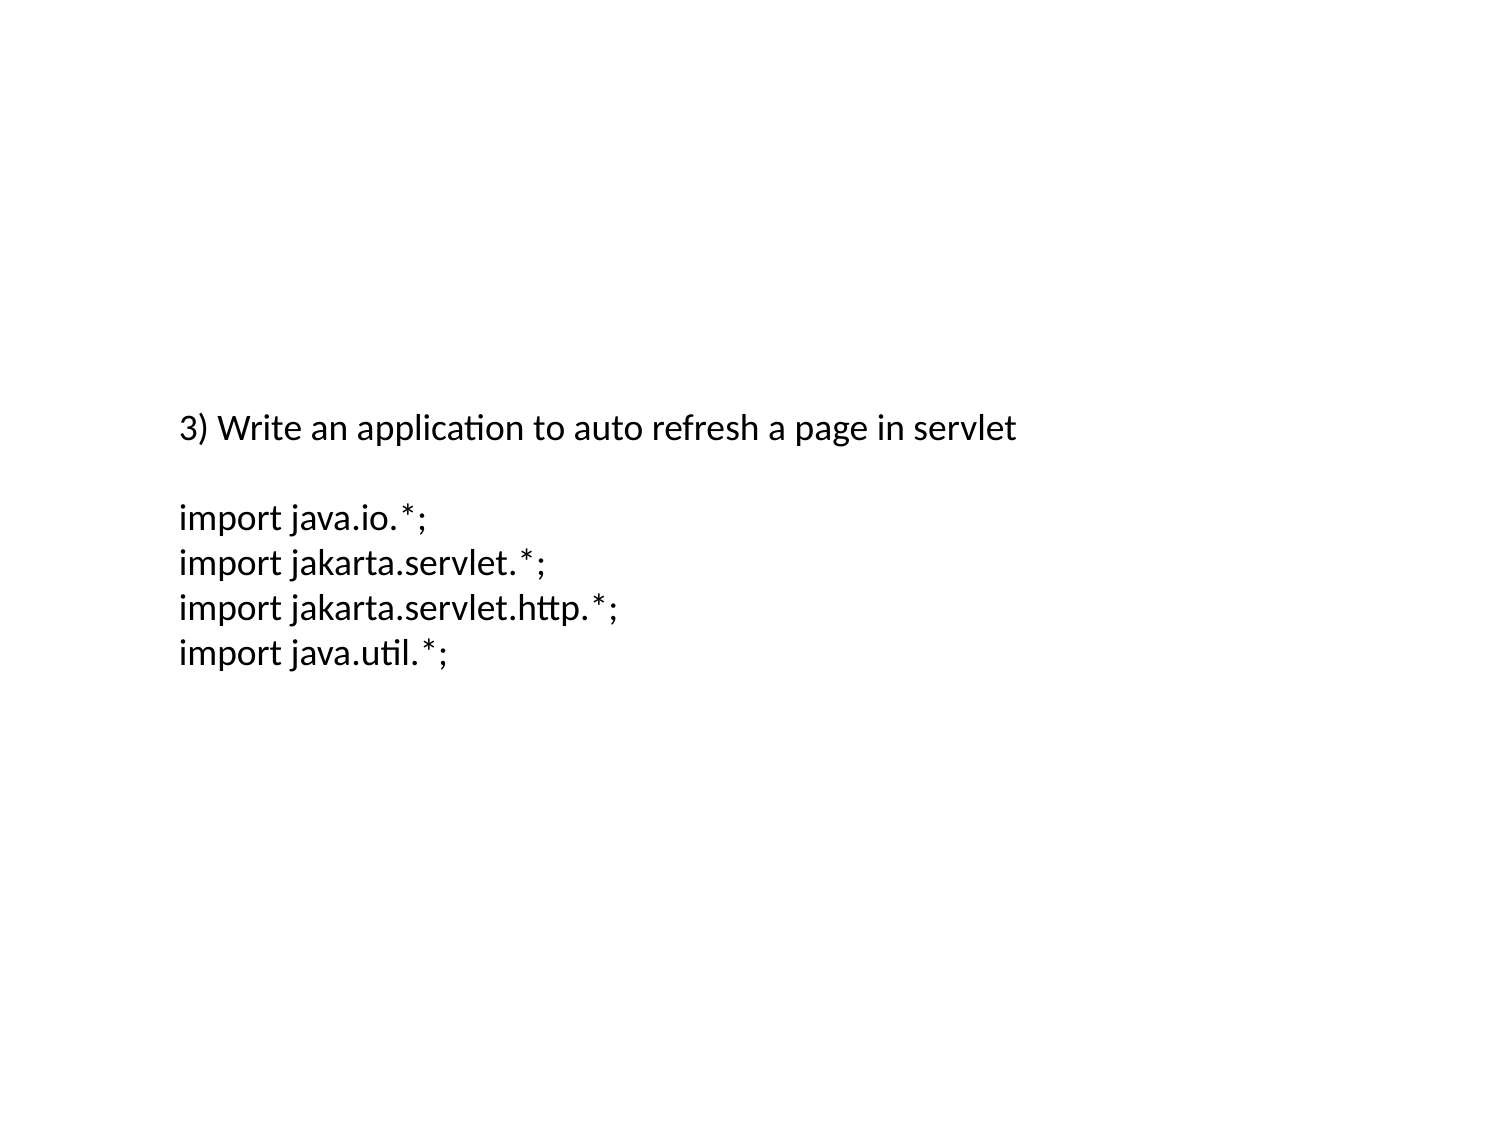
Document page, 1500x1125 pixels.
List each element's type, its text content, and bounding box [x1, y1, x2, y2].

text_box 3) Write an application to auto refresh a page in servlet import java.io.*; import jakarta.servlet.*; import jakarta.servlet.http.*; import java.util.*; [163, 395, 1125, 681]
